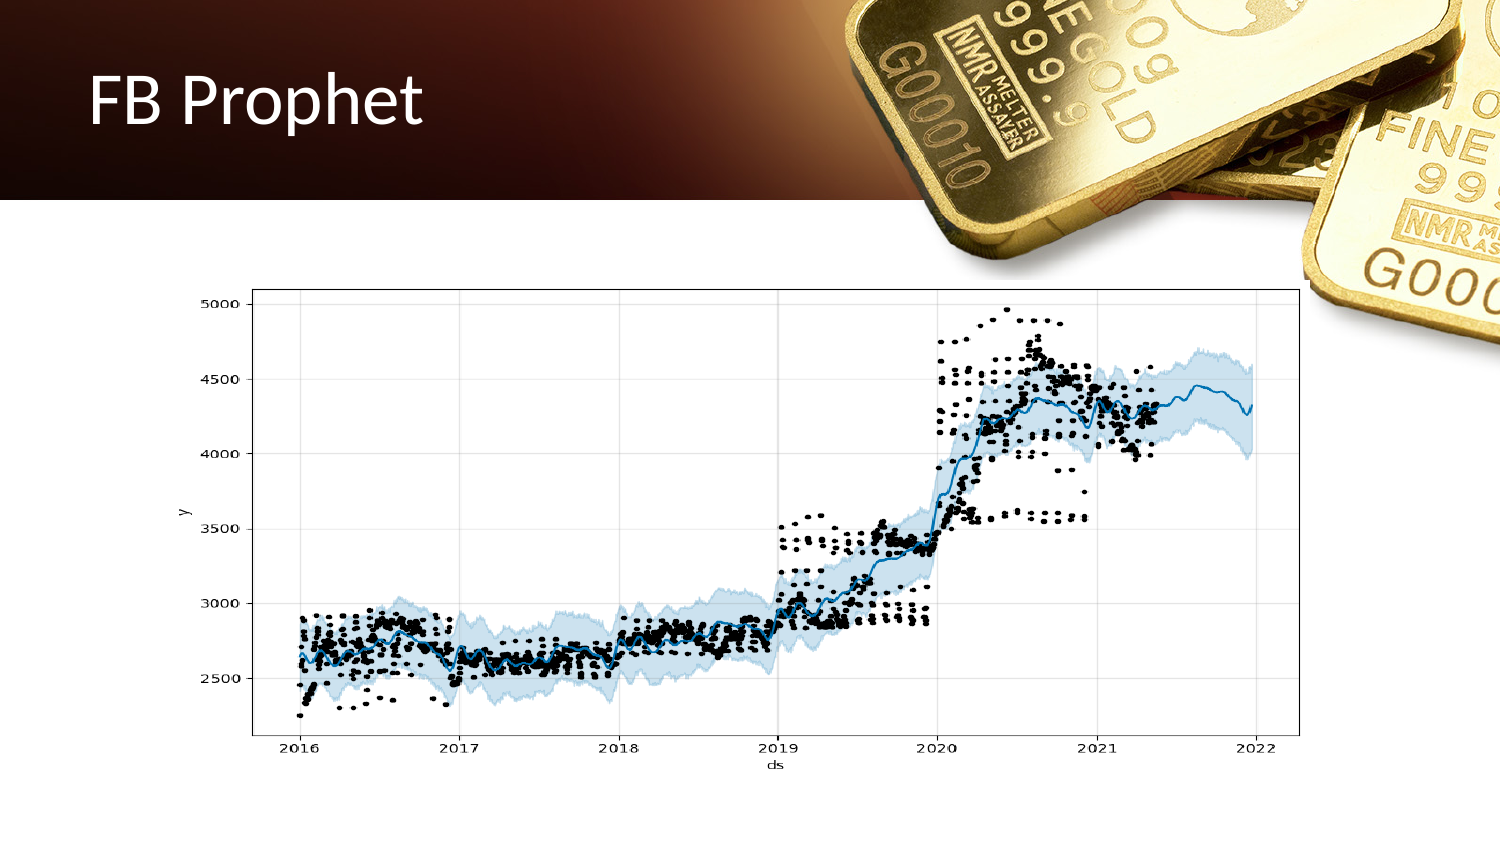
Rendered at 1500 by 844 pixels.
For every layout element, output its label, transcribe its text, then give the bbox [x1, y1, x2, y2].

picture [0, 0, 1500, 844]
text_box FB Prophet [73, 42, 827, 147]
